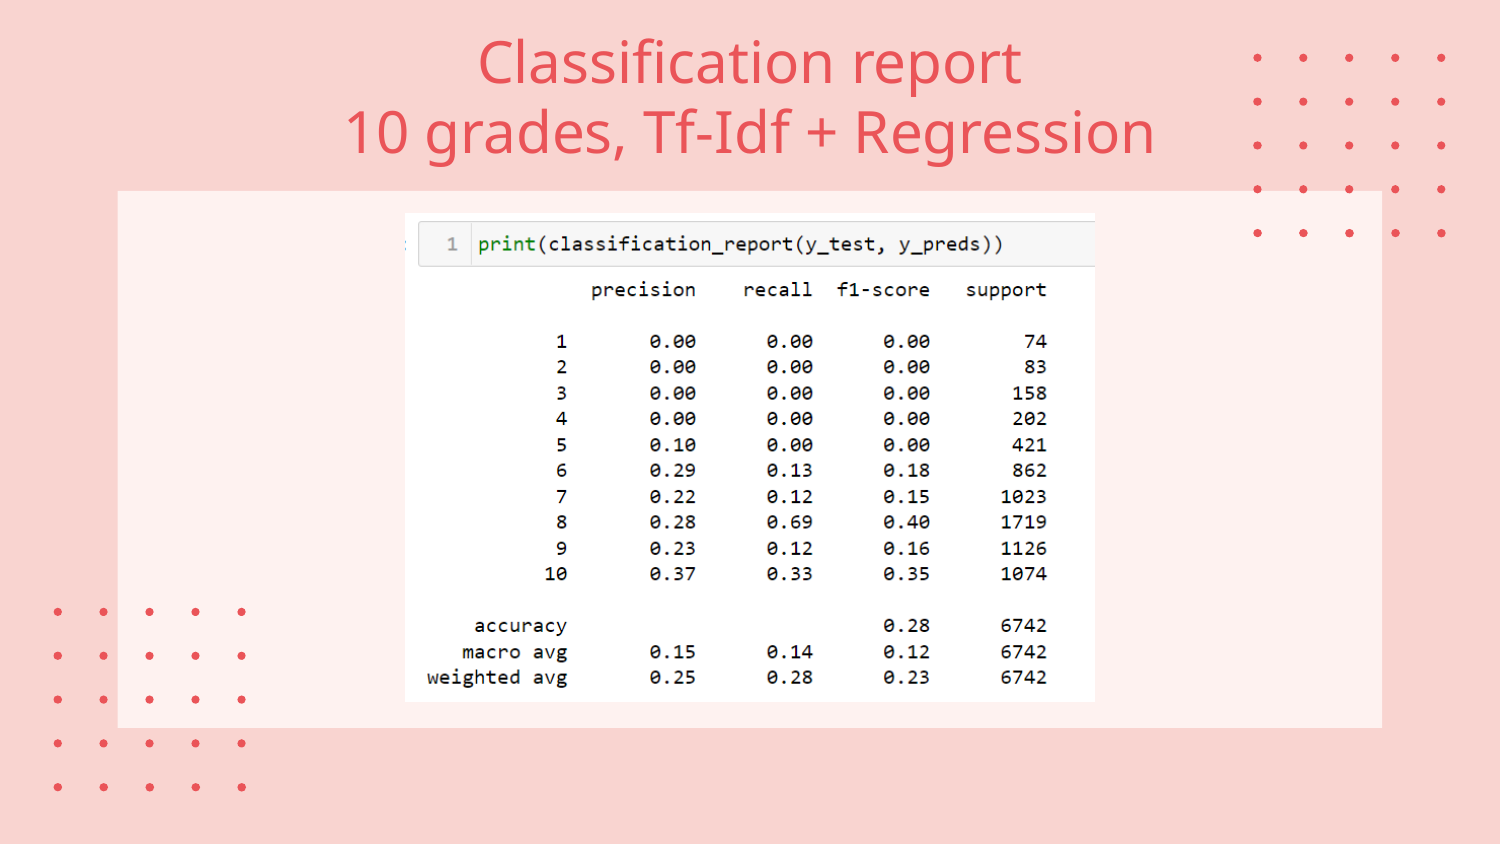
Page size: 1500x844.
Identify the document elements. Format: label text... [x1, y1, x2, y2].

title Classification report 10 grades, Tf-Idf + Regression [118, 10, 1382, 196]
picture [404, 213, 1096, 703]
